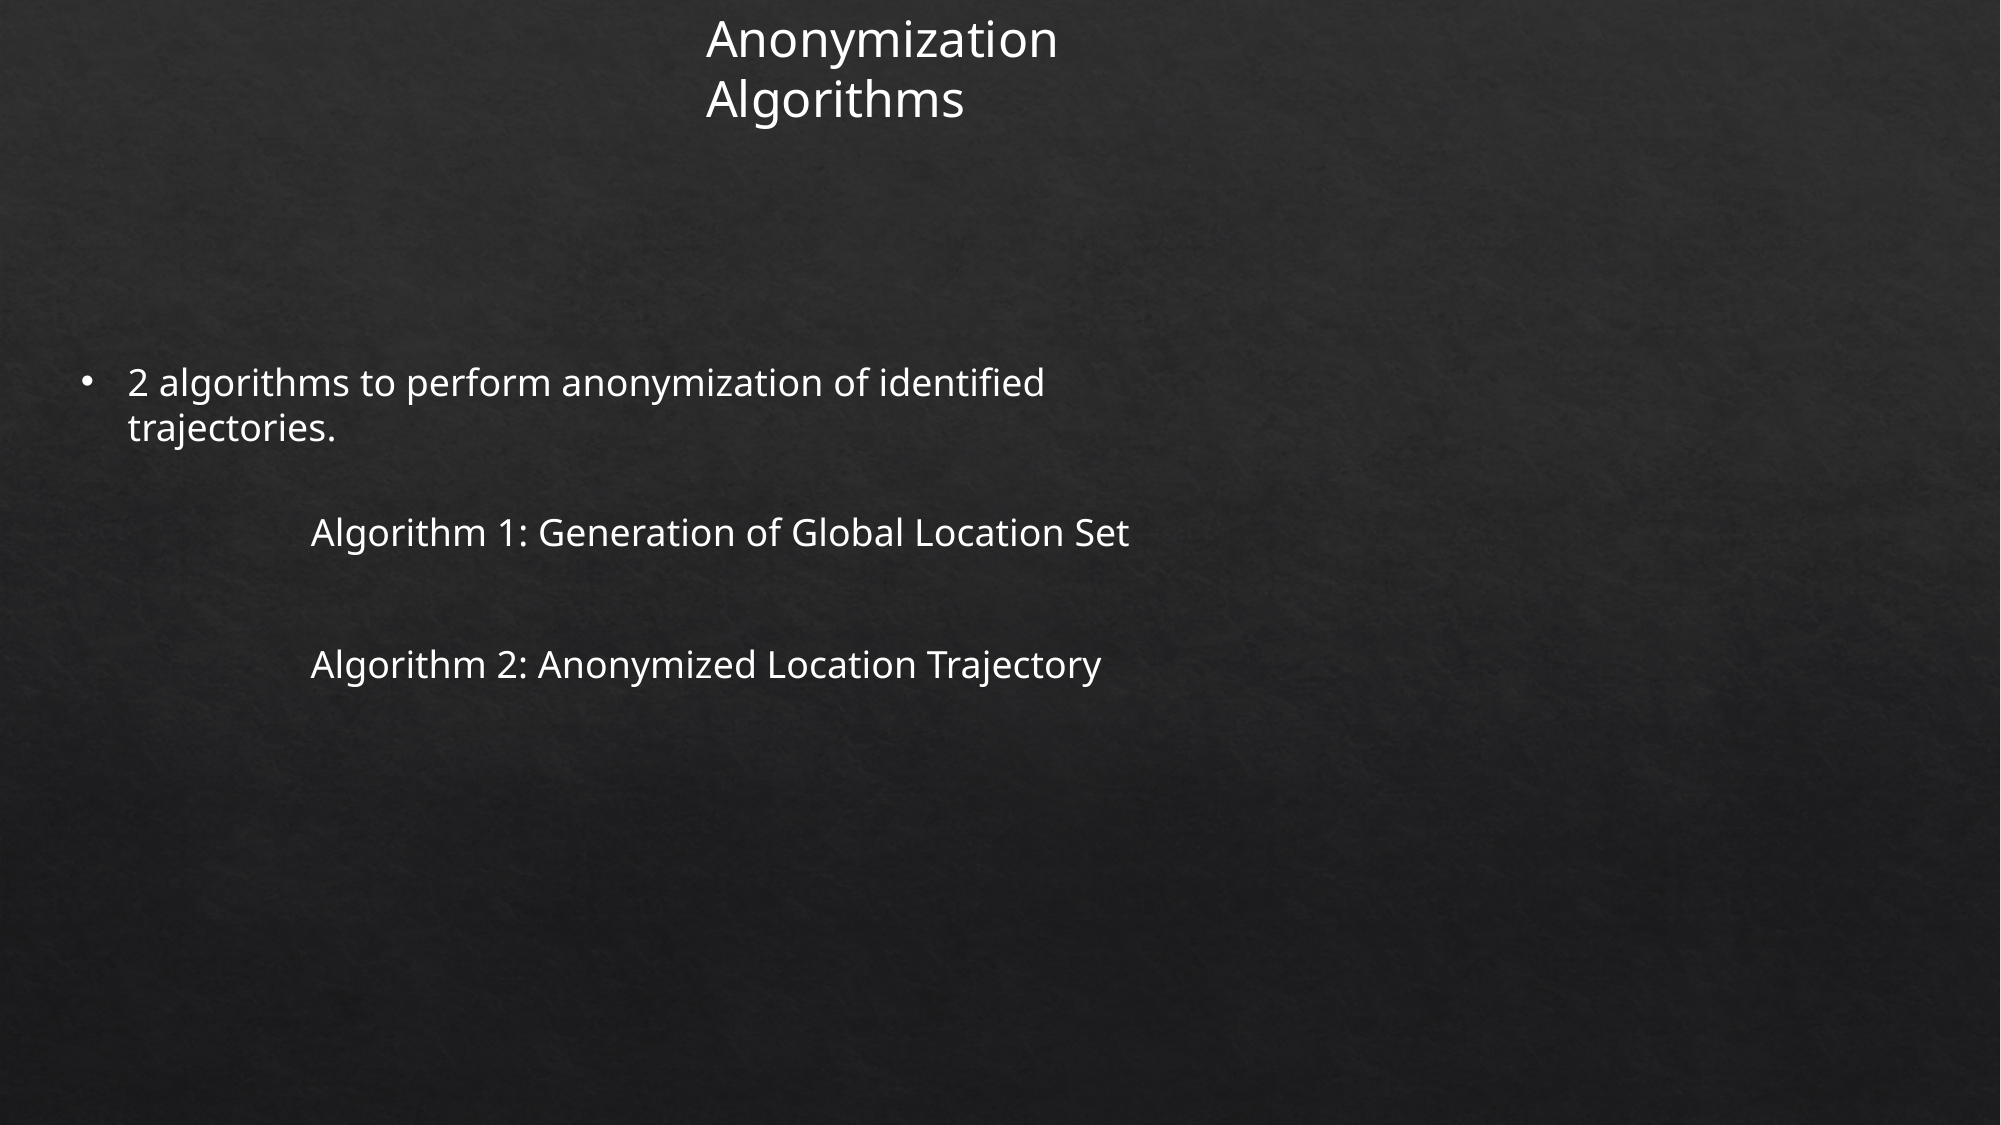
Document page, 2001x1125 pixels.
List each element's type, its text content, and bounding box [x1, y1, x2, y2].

text_box Anonymization Algorithms [691, 0, 1309, 135]
text_box 2 algorithms to perform anonymization of identified trajectories. [66, 351, 1184, 456]
text_box Algorithm 2: Anonymized Location Trajectory [295, 634, 1567, 694]
text_box Algorithm 1: Generation of Global Location Set [295, 501, 1296, 562]
